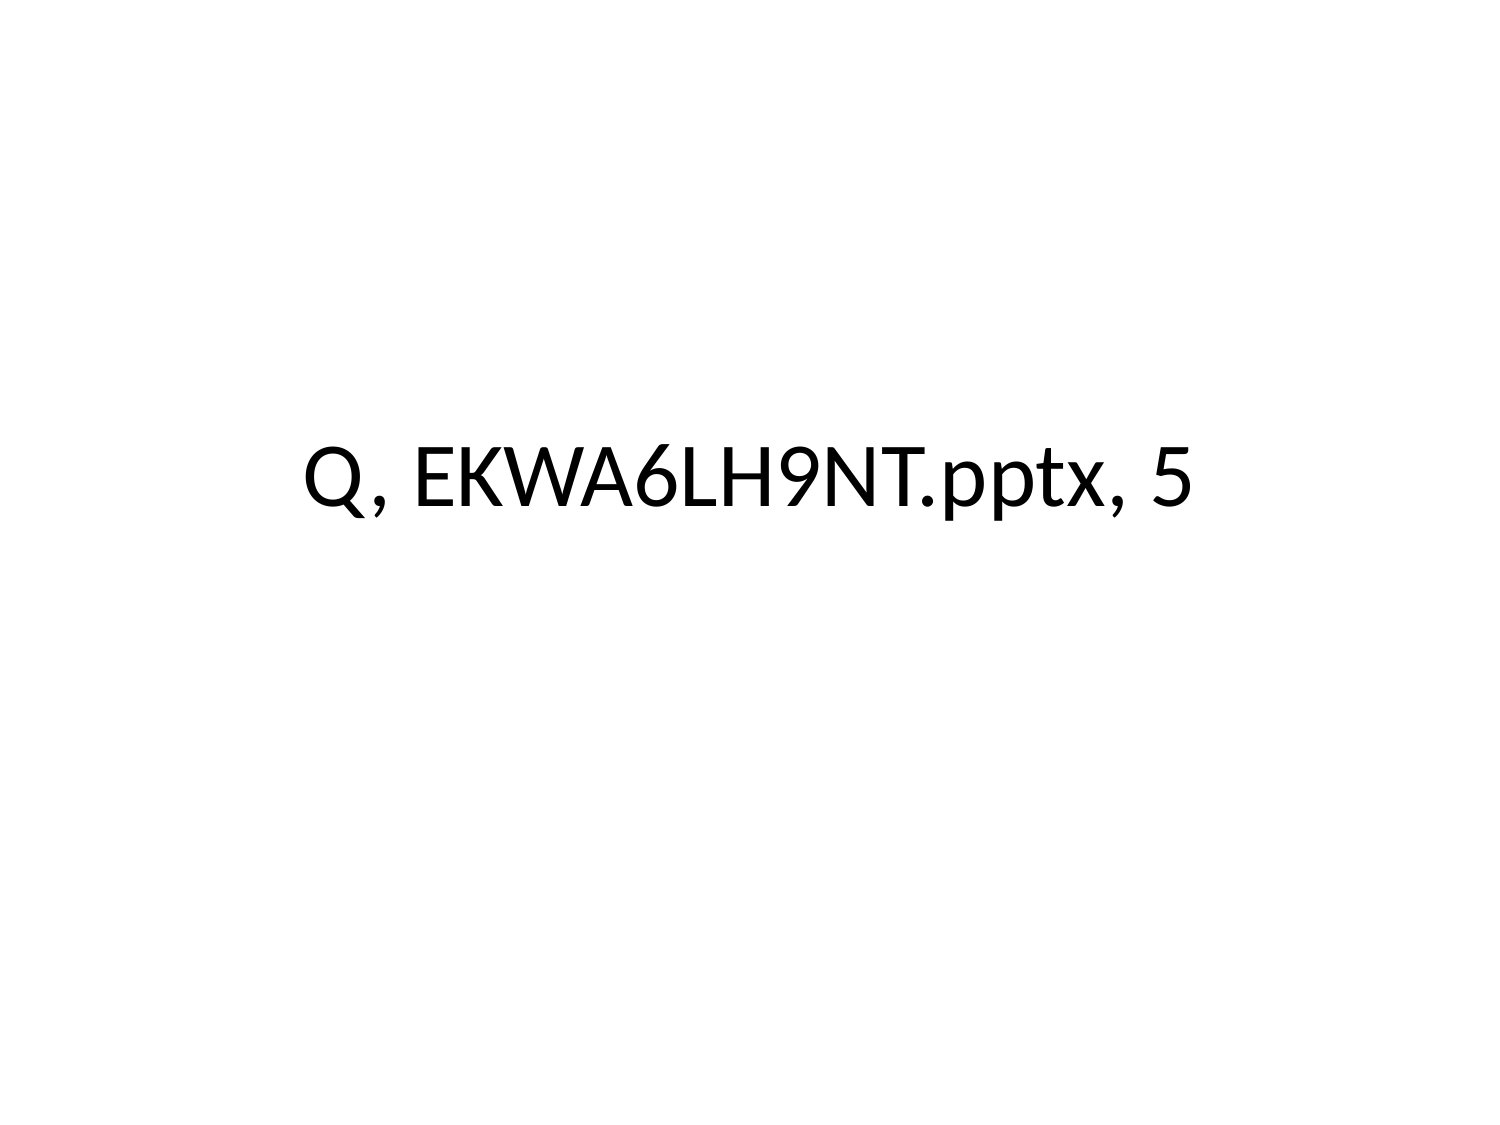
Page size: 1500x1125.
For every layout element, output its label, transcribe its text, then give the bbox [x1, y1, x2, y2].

title Q, EKWA6LH9NT.pptx, 5 [112, 349, 1388, 591]
